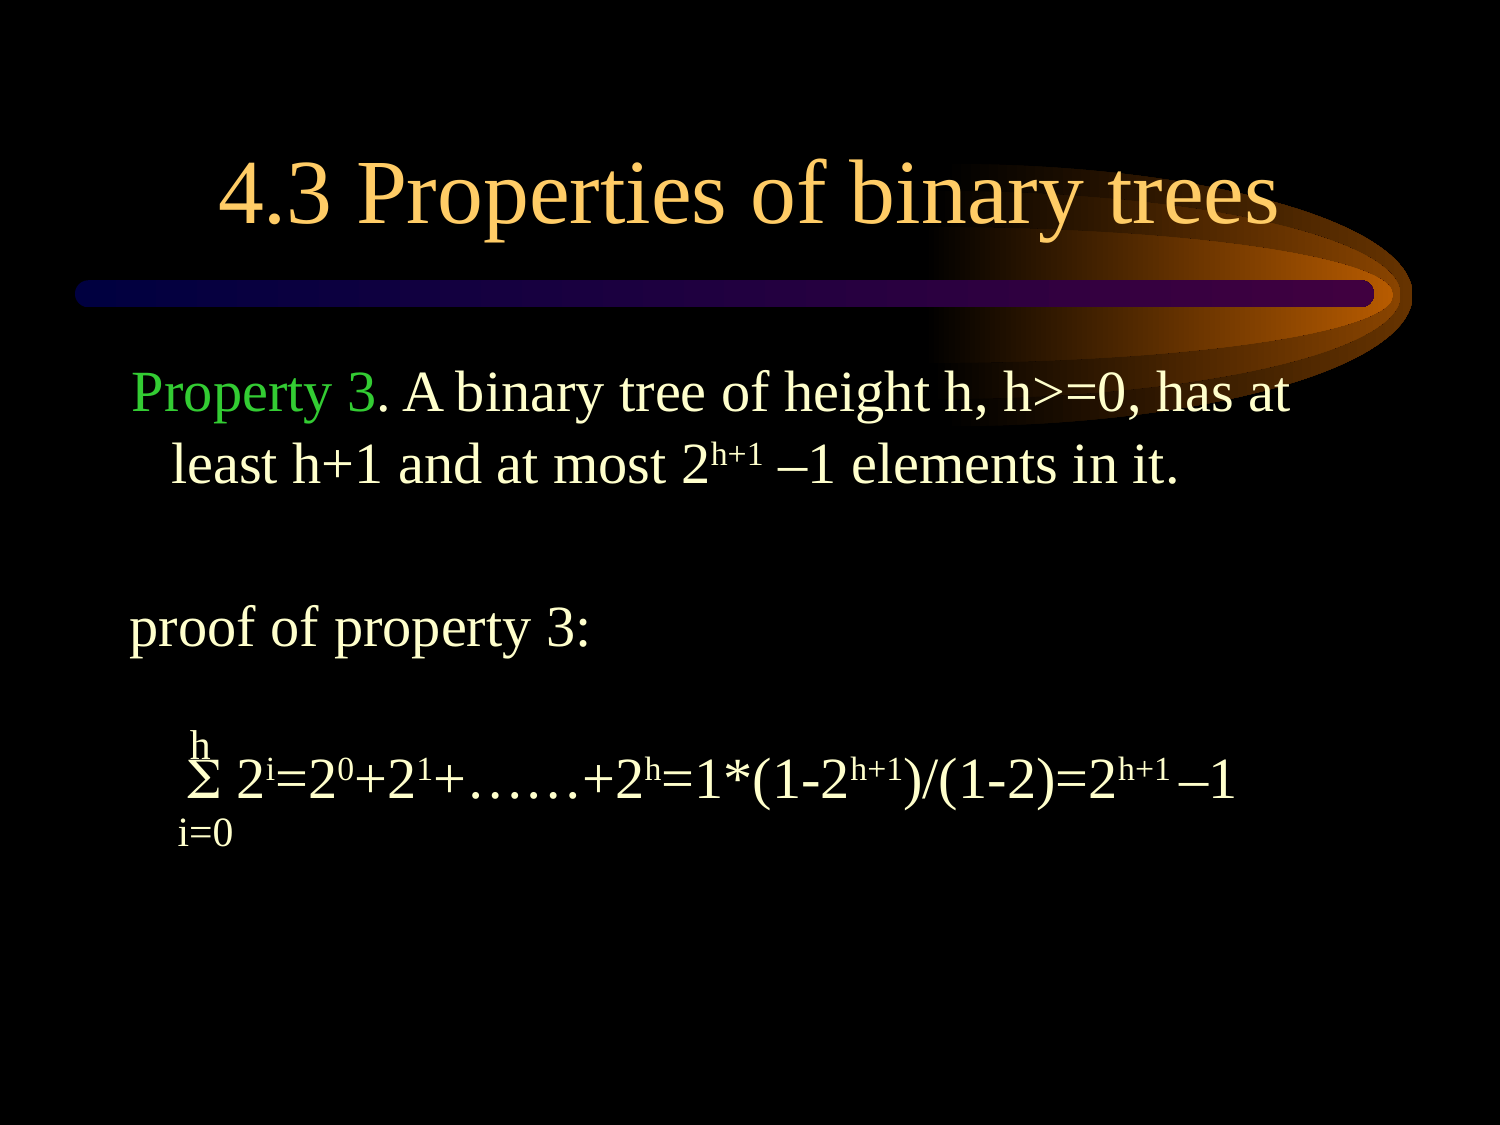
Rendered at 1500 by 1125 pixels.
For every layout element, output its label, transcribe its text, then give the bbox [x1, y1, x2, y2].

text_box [162, 709, 276, 863]
title 4.3 Properties of binary trees [112, 62, 1388, 250]
list Property 3. A binary tree of height h, h>=0, has at least h+1 and at most 2h+1 –1 elements in it. proof of property 3:  2i=20+21+……+2h=1*(1-2h+1)/(1-2)=2h+1 –1 [99, 337, 1375, 1013]
